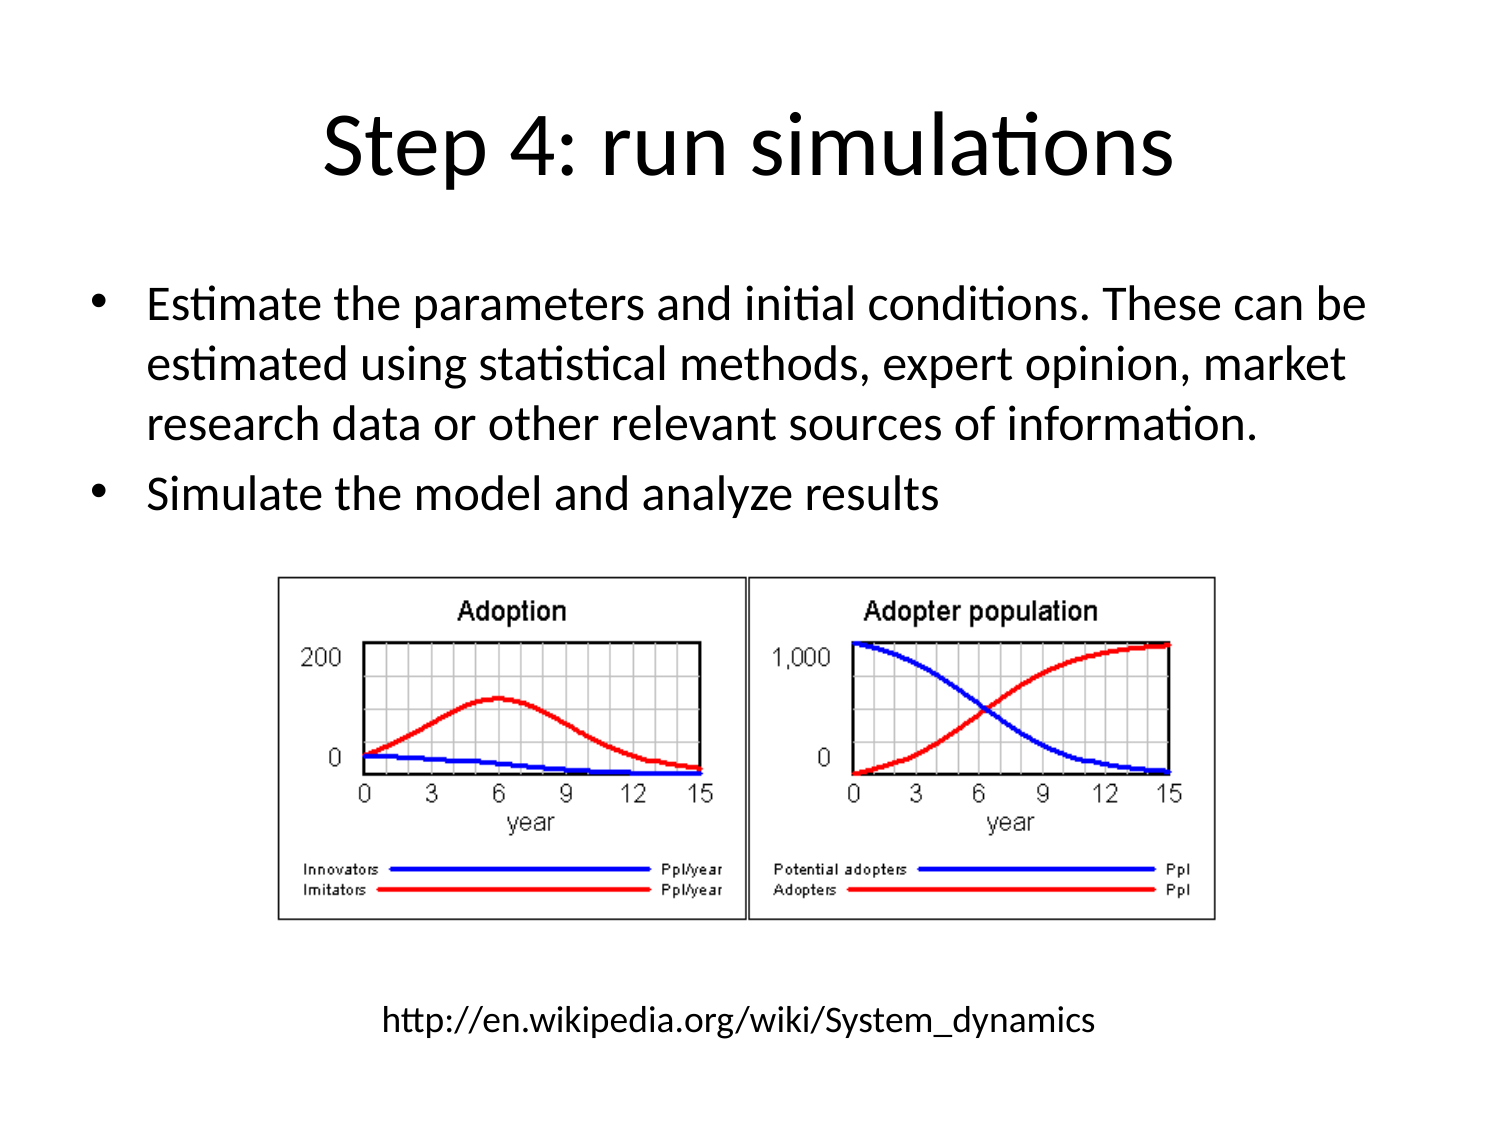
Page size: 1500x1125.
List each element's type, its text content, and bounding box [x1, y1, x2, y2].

title Step 4: run simulations [75, 45, 1425, 233]
text_box http://en.wikipedia.org/wiki/System_dynamics [366, 987, 1112, 1048]
list Estimate the parameters and initial conditions. These can be estimated using statistical methods, expert opinion, market research data or other relevant sources of information. Simulate the model and analyze results [75, 262, 1425, 1005]
picture [274, 574, 1219, 926]
